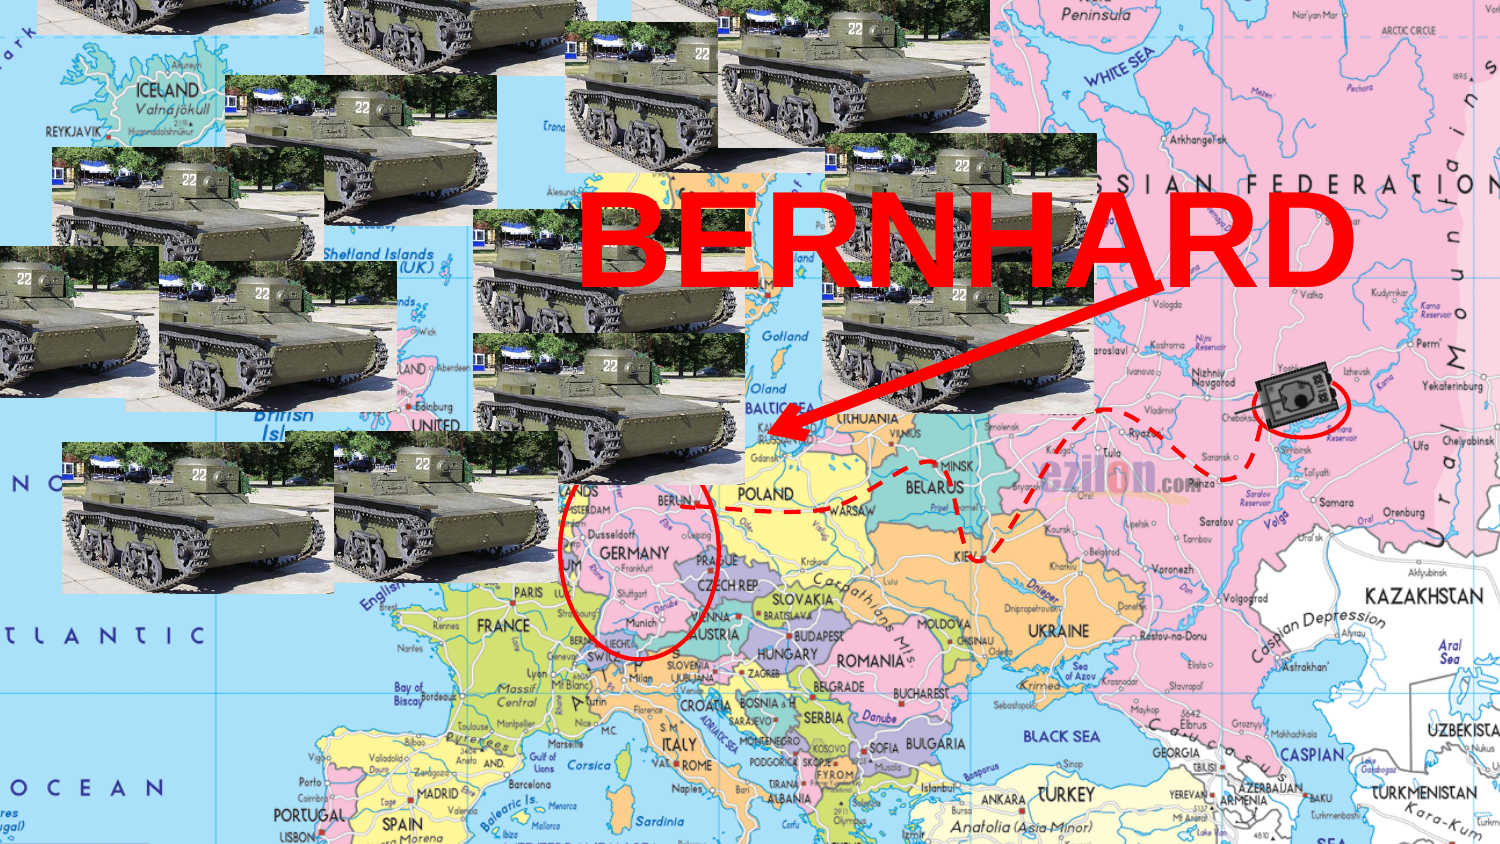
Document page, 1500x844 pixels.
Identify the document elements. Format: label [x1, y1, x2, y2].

picture [0, 0, 1500, 844]
text_box [766, 284, 1163, 434]
